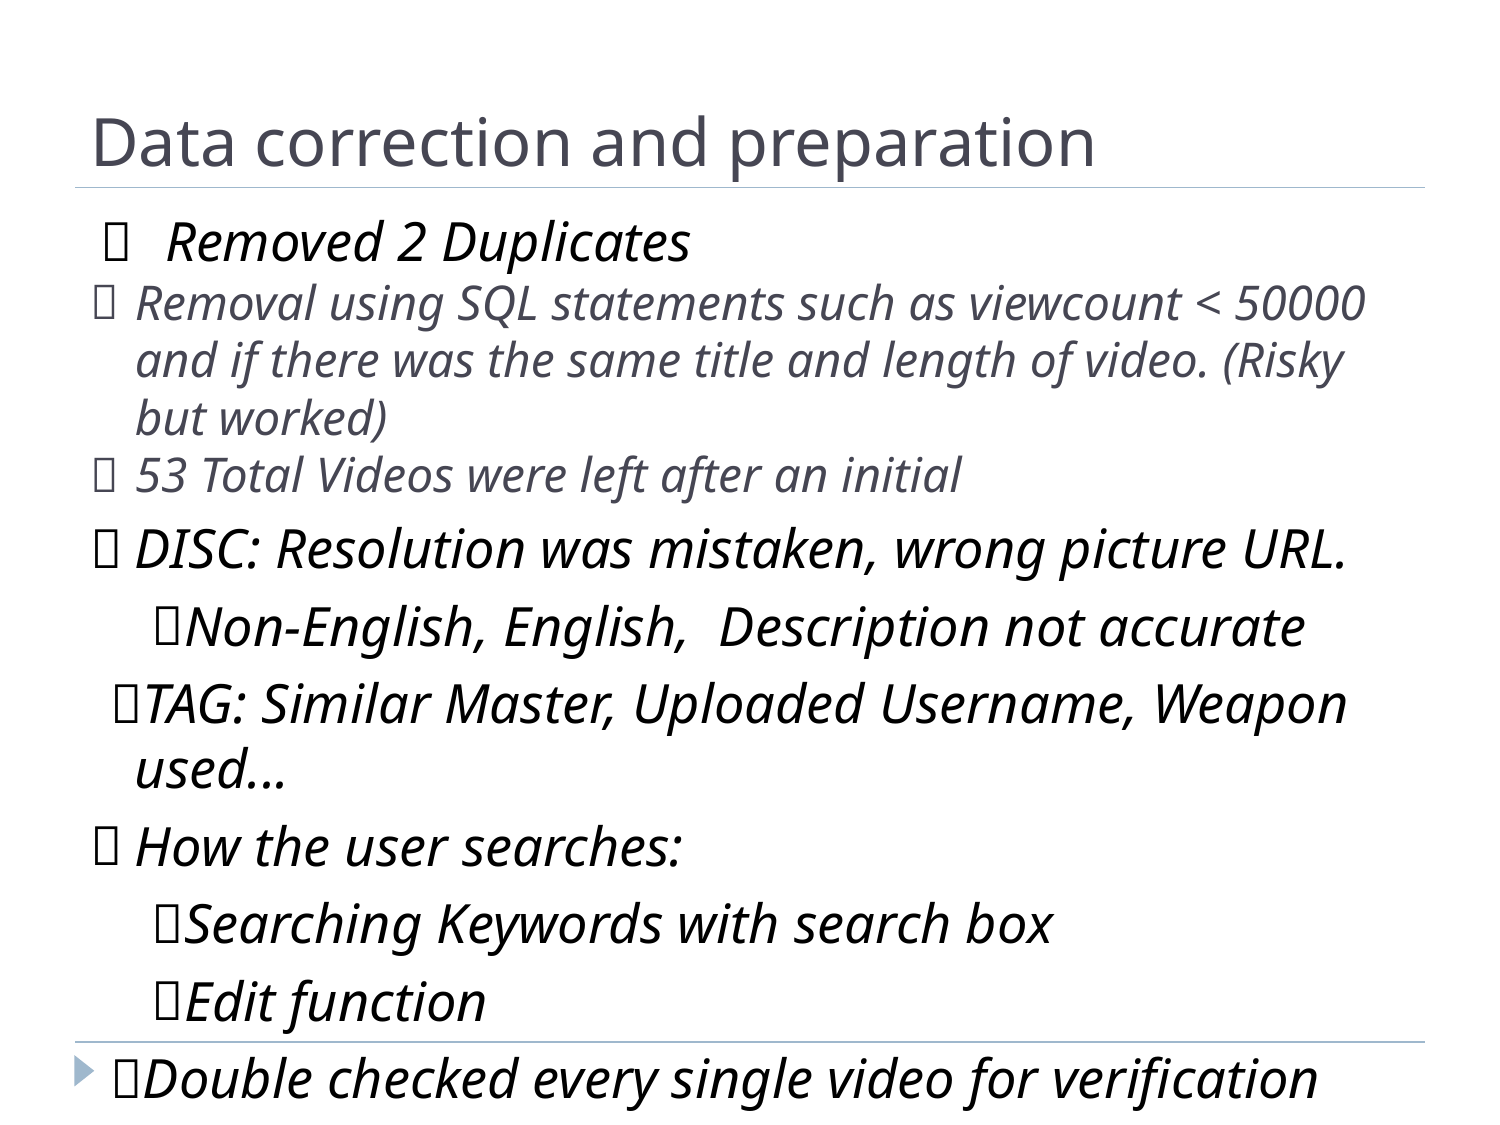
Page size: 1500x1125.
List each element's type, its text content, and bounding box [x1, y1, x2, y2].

list Removed 2 Duplicates Removal using SQL statements such as viewcount < 50000 and if there was the same title and length of video. (Risky but worked) 53 Total Videos were left after an initial DISC: Resolution was mistaken, wrong picture URL. Non-English, English, Description not accurate TAG: Similar Master, Uploaded Username, Weapon used... How the user searches: Searching Keywords with search box Edit function Double checked every single video for verification [75, 200, 1425, 1038]
title Data correction and preparation [75, 24, 1425, 188]
